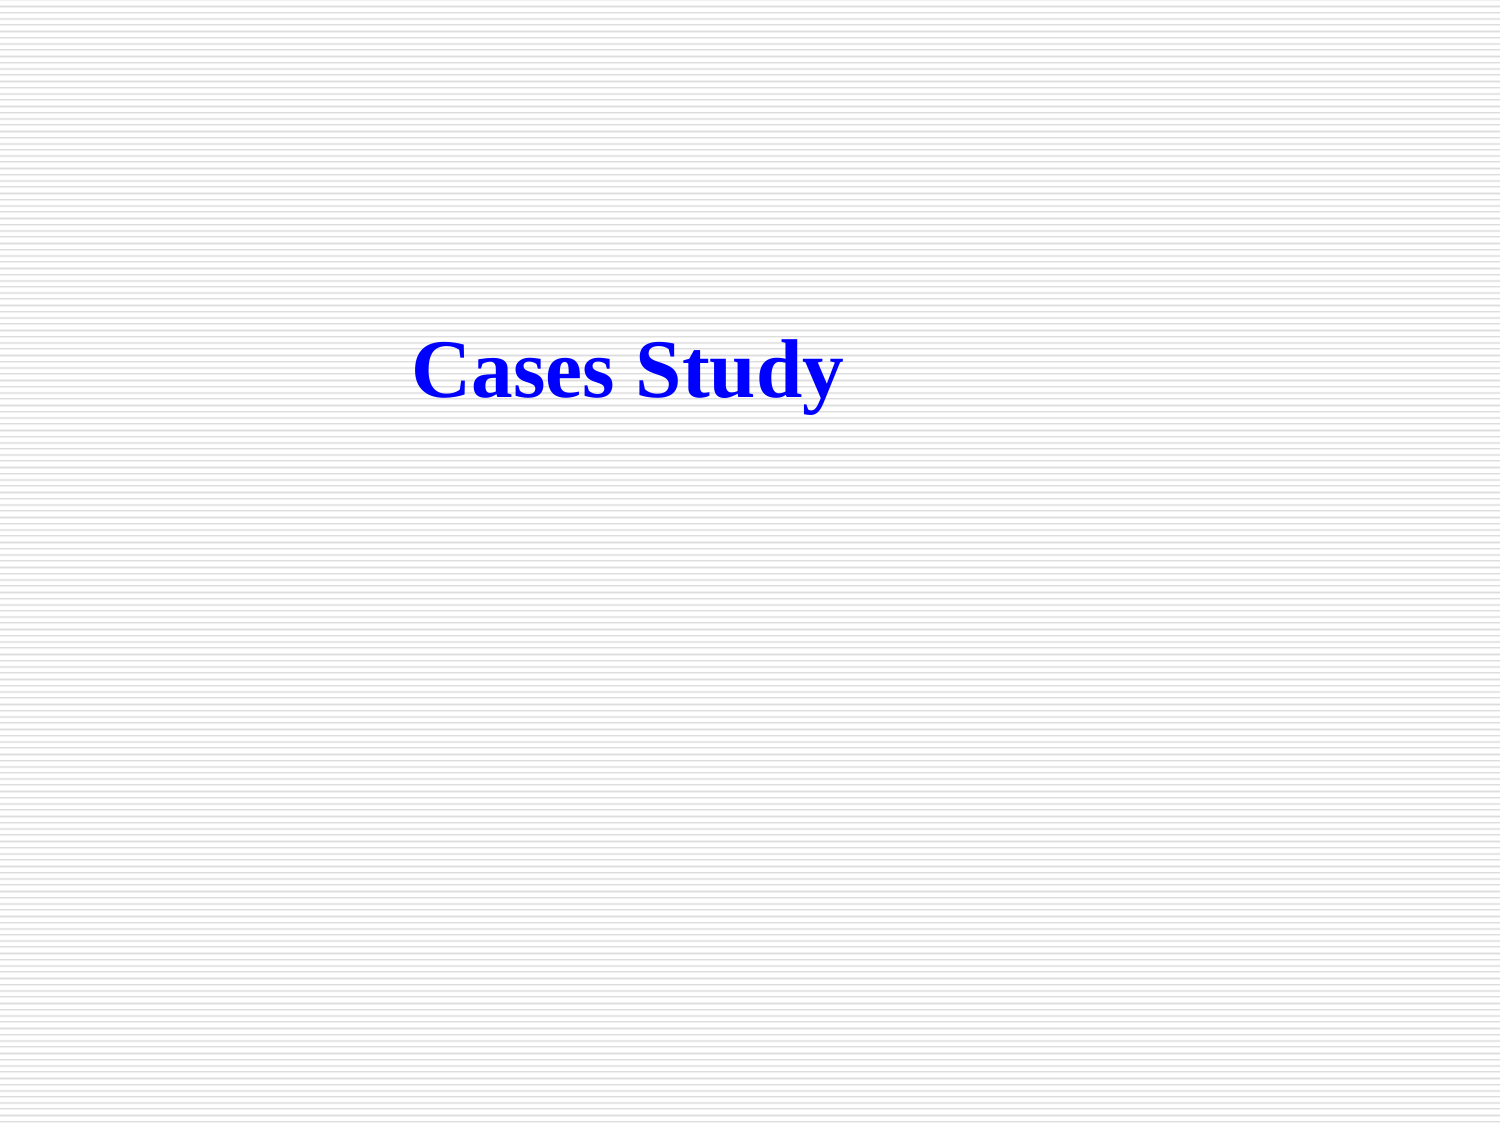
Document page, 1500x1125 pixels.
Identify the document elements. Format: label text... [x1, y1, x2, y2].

picture [0, 0, 1500, 1125]
text_box Cases Study [321, 318, 1072, 424]
